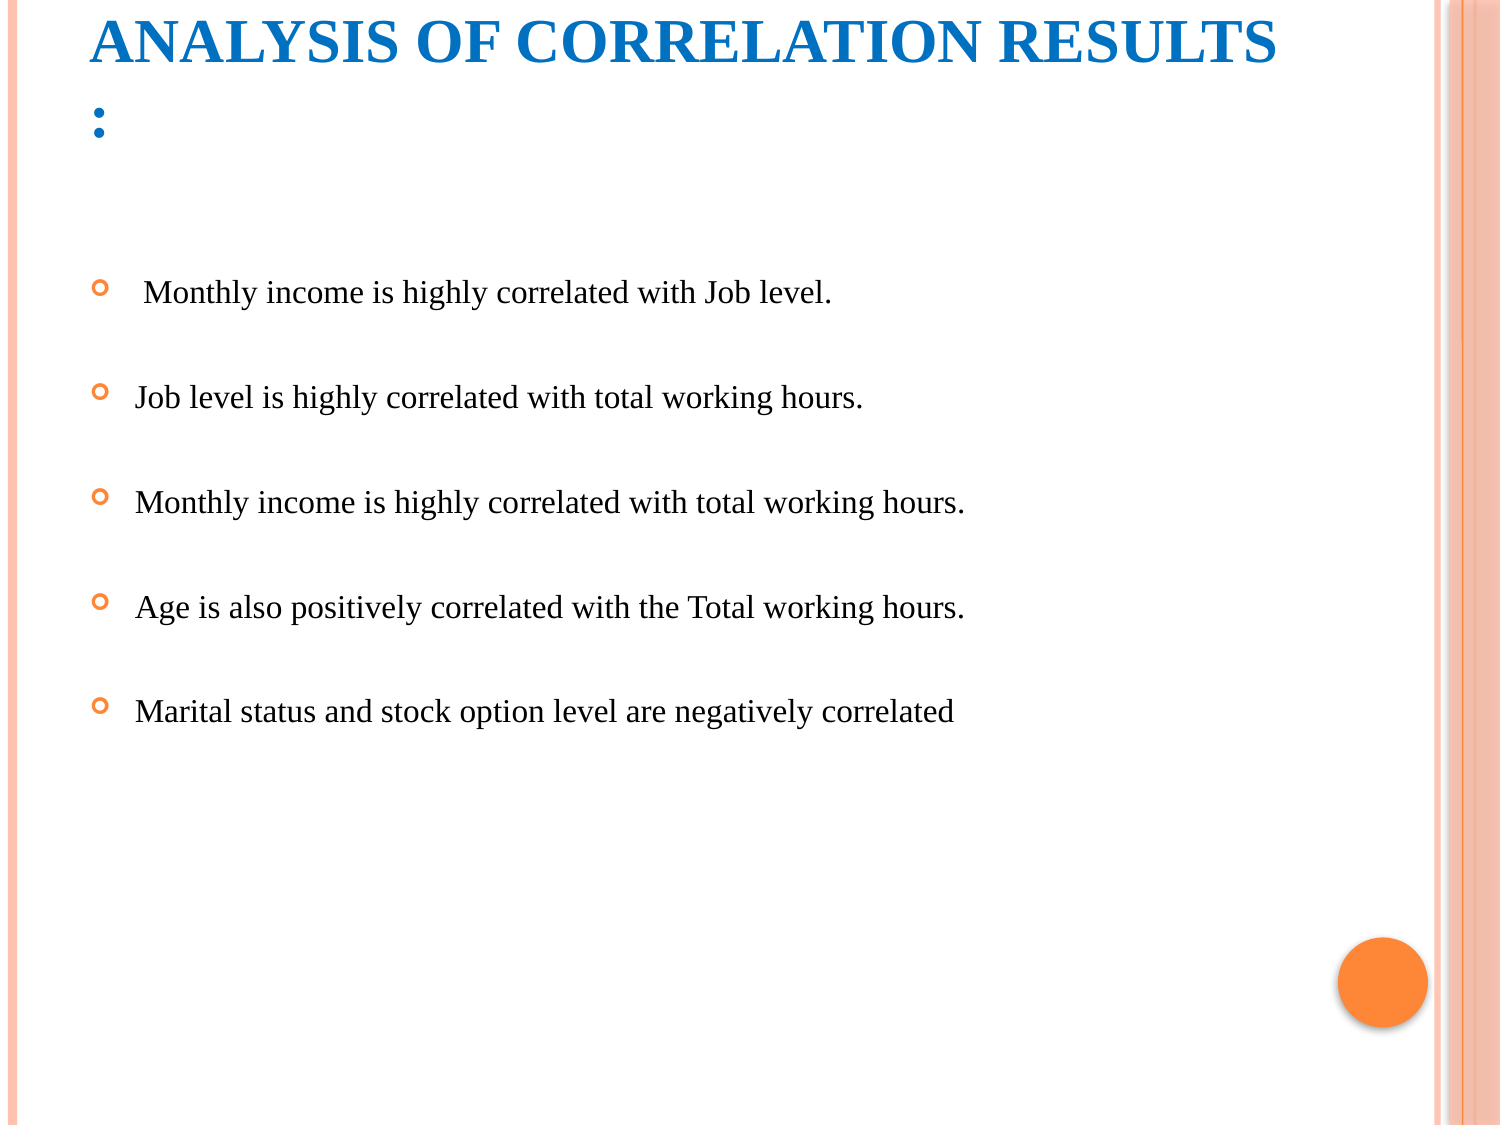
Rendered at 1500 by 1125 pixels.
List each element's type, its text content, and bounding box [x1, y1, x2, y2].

list Monthly income is highly correlated with Job level. Job level is highly correlated with total working hours. Monthly income is highly correlated with total working hours. Age is also positively correlated with the Total working hours. Marital status and stock option level are negatively correlated [75, 210, 1300, 1062]
title Analysis of correlation results : [75, 45, 1300, 210]
